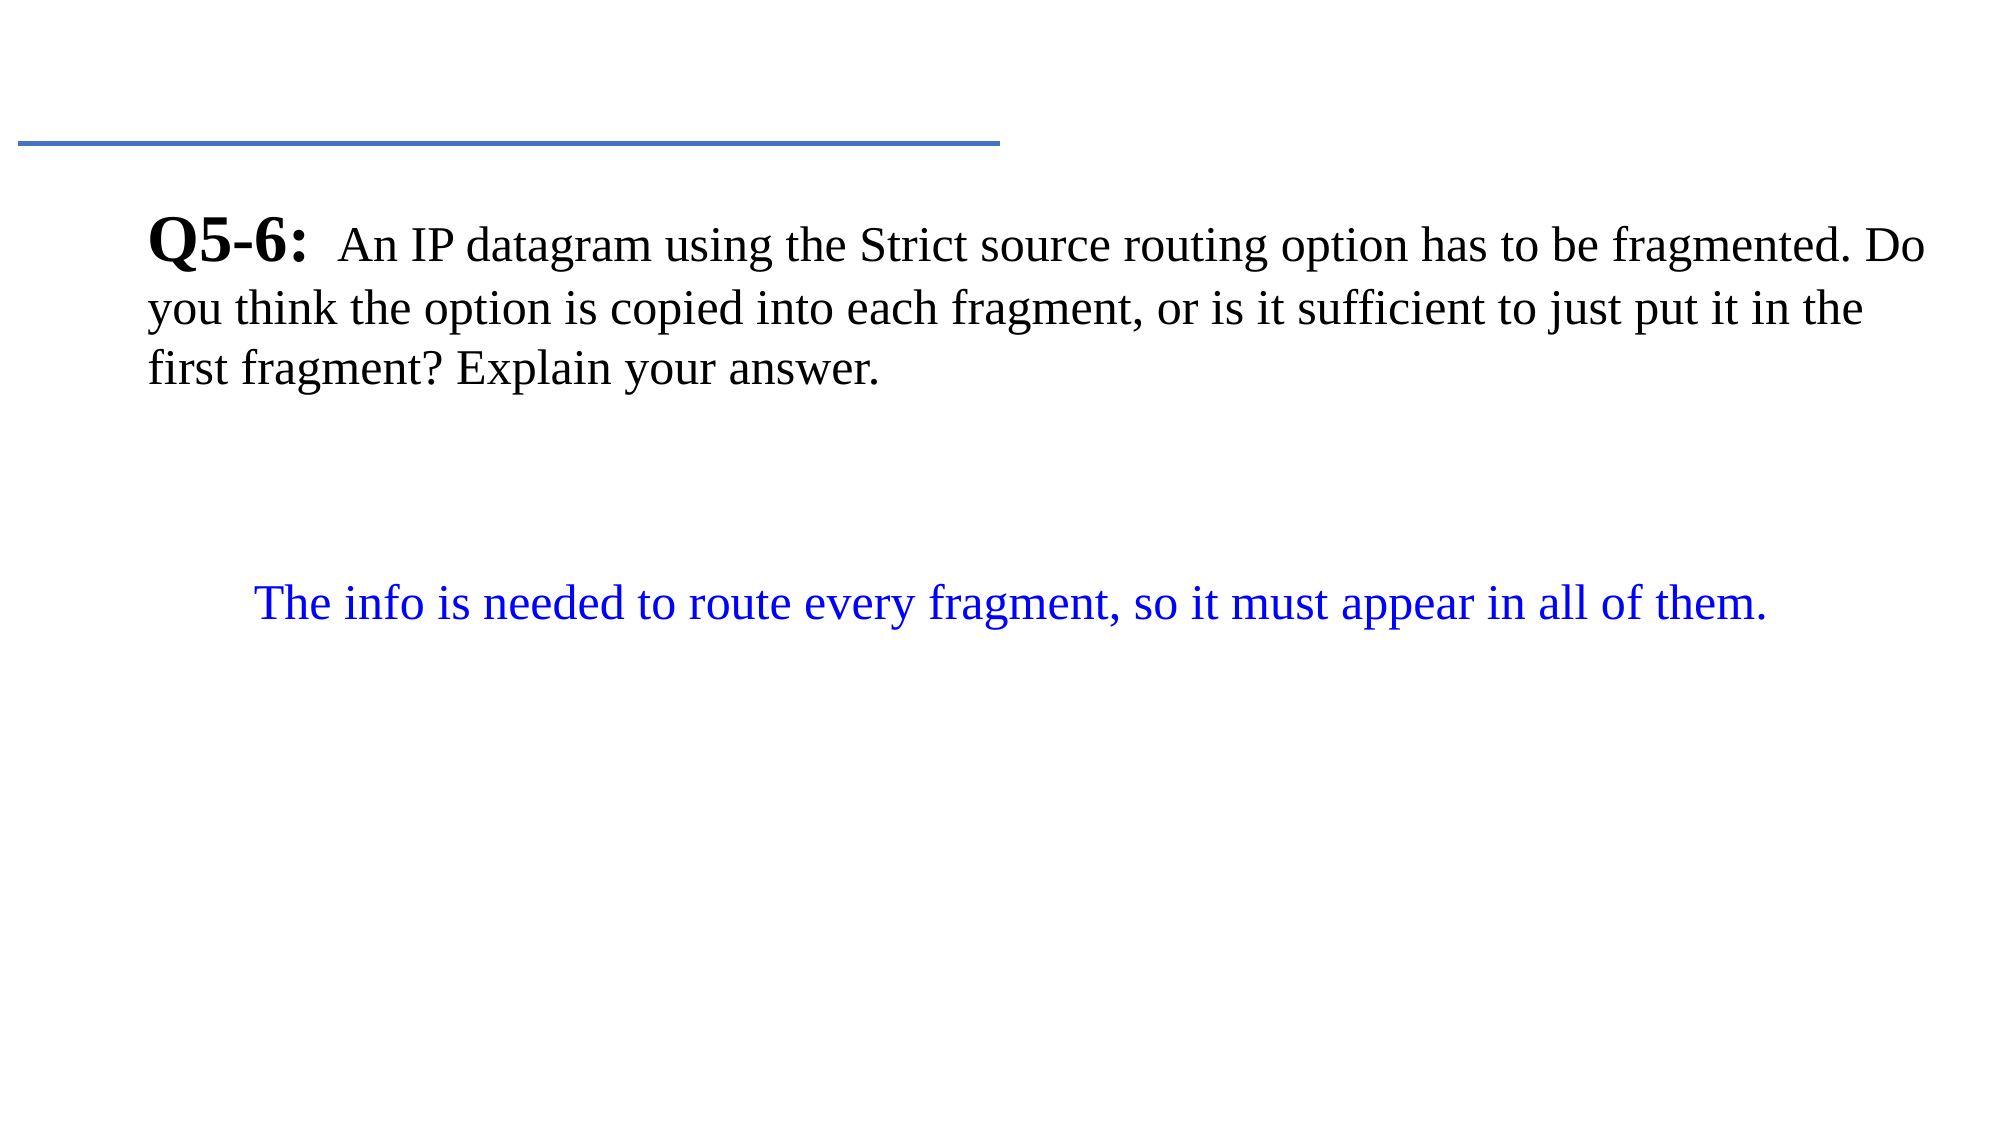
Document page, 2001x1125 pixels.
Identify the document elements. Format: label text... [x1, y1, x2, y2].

text_box The info is needed to route every fragment, so it must appear in all of them. [239, 562, 1961, 638]
text_box Q5-6: An IP datagram using the Strict source routing option has to be fragmented. Do you think the option is copied into each fragment, or is it sufficient to just put it in the first fragment? Explain your answer. [132, 187, 1961, 403]
